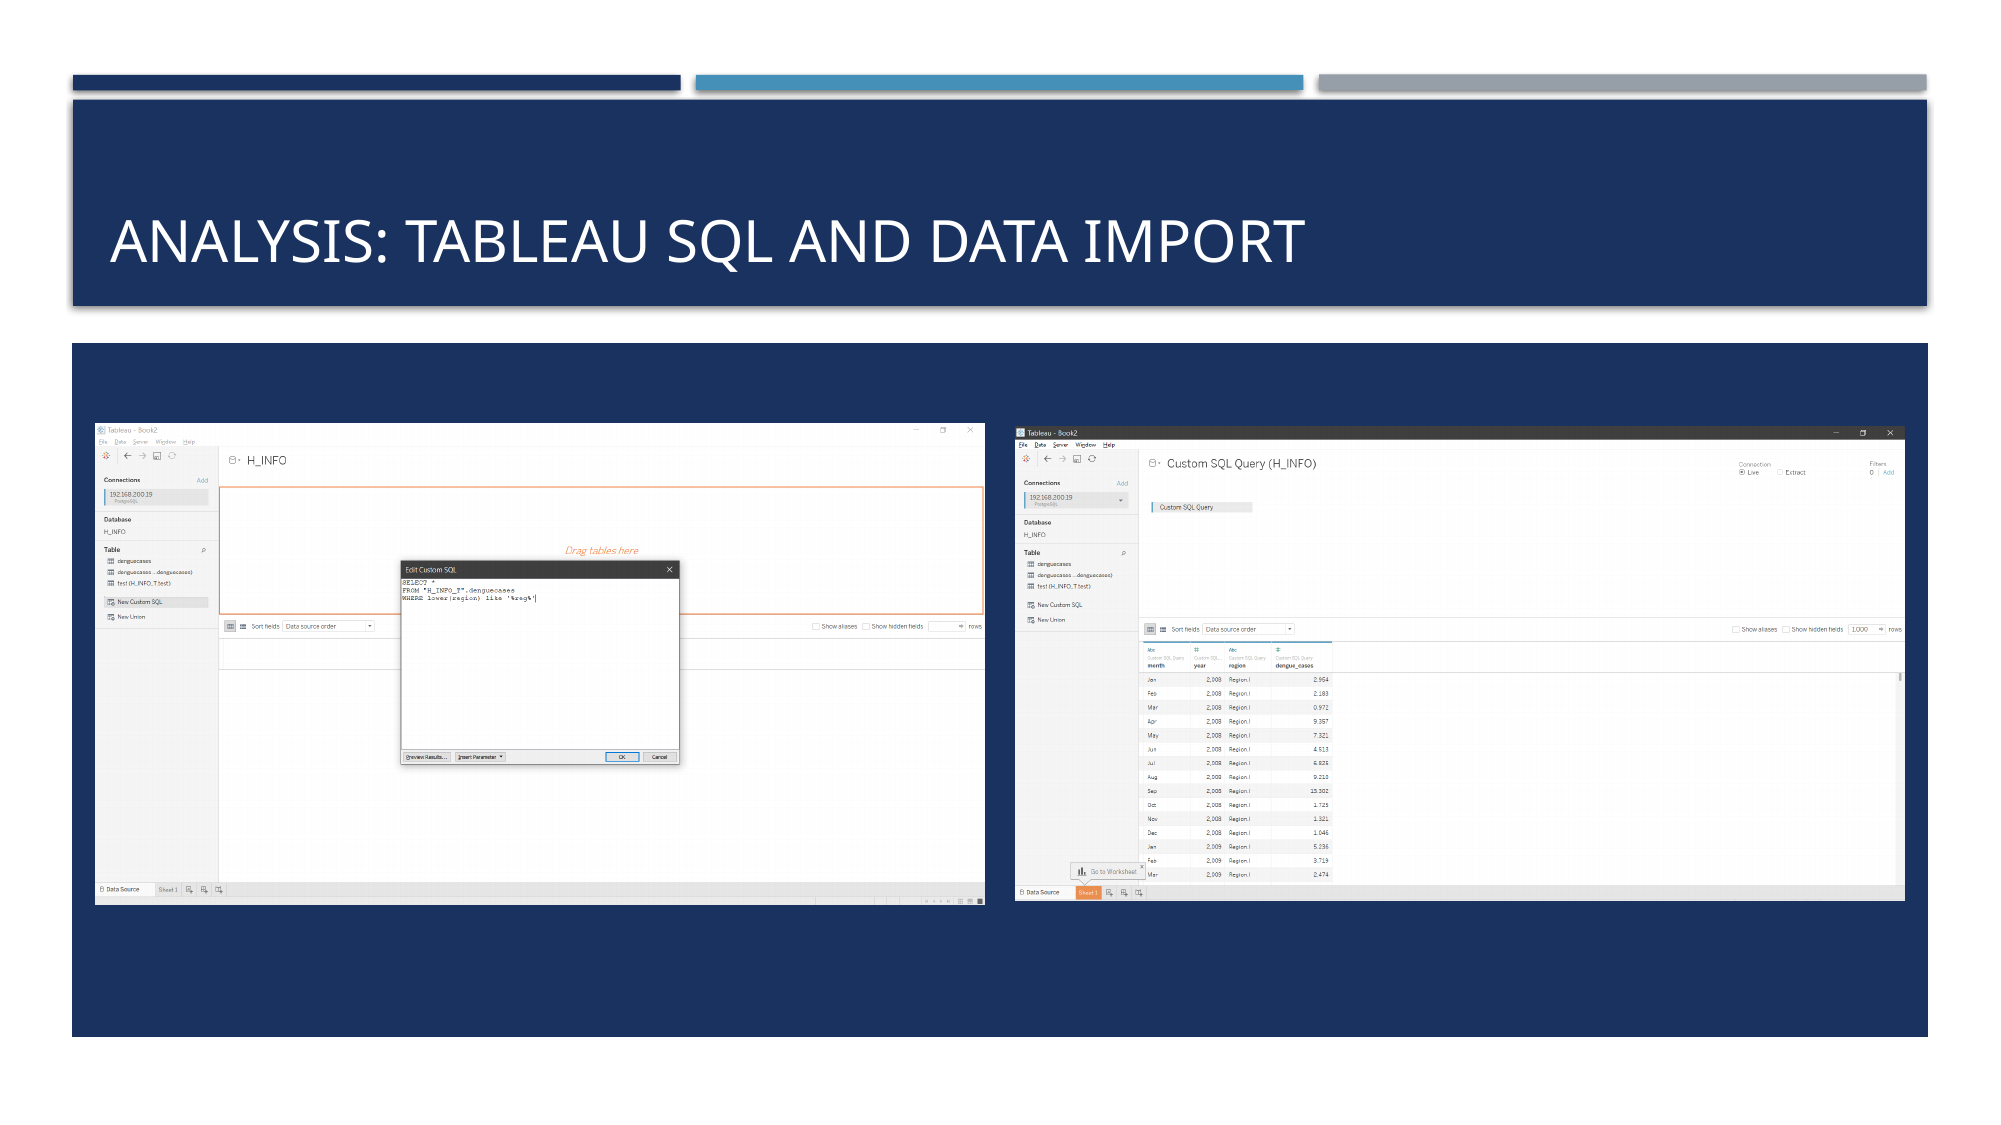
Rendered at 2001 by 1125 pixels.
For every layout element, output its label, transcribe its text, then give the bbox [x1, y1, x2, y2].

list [1014, 425, 1906, 901]
picture [72, 342, 1928, 1037]
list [94, 422, 986, 905]
title Analysis: Tableau SQL and data import [95, 119, 1905, 282]
